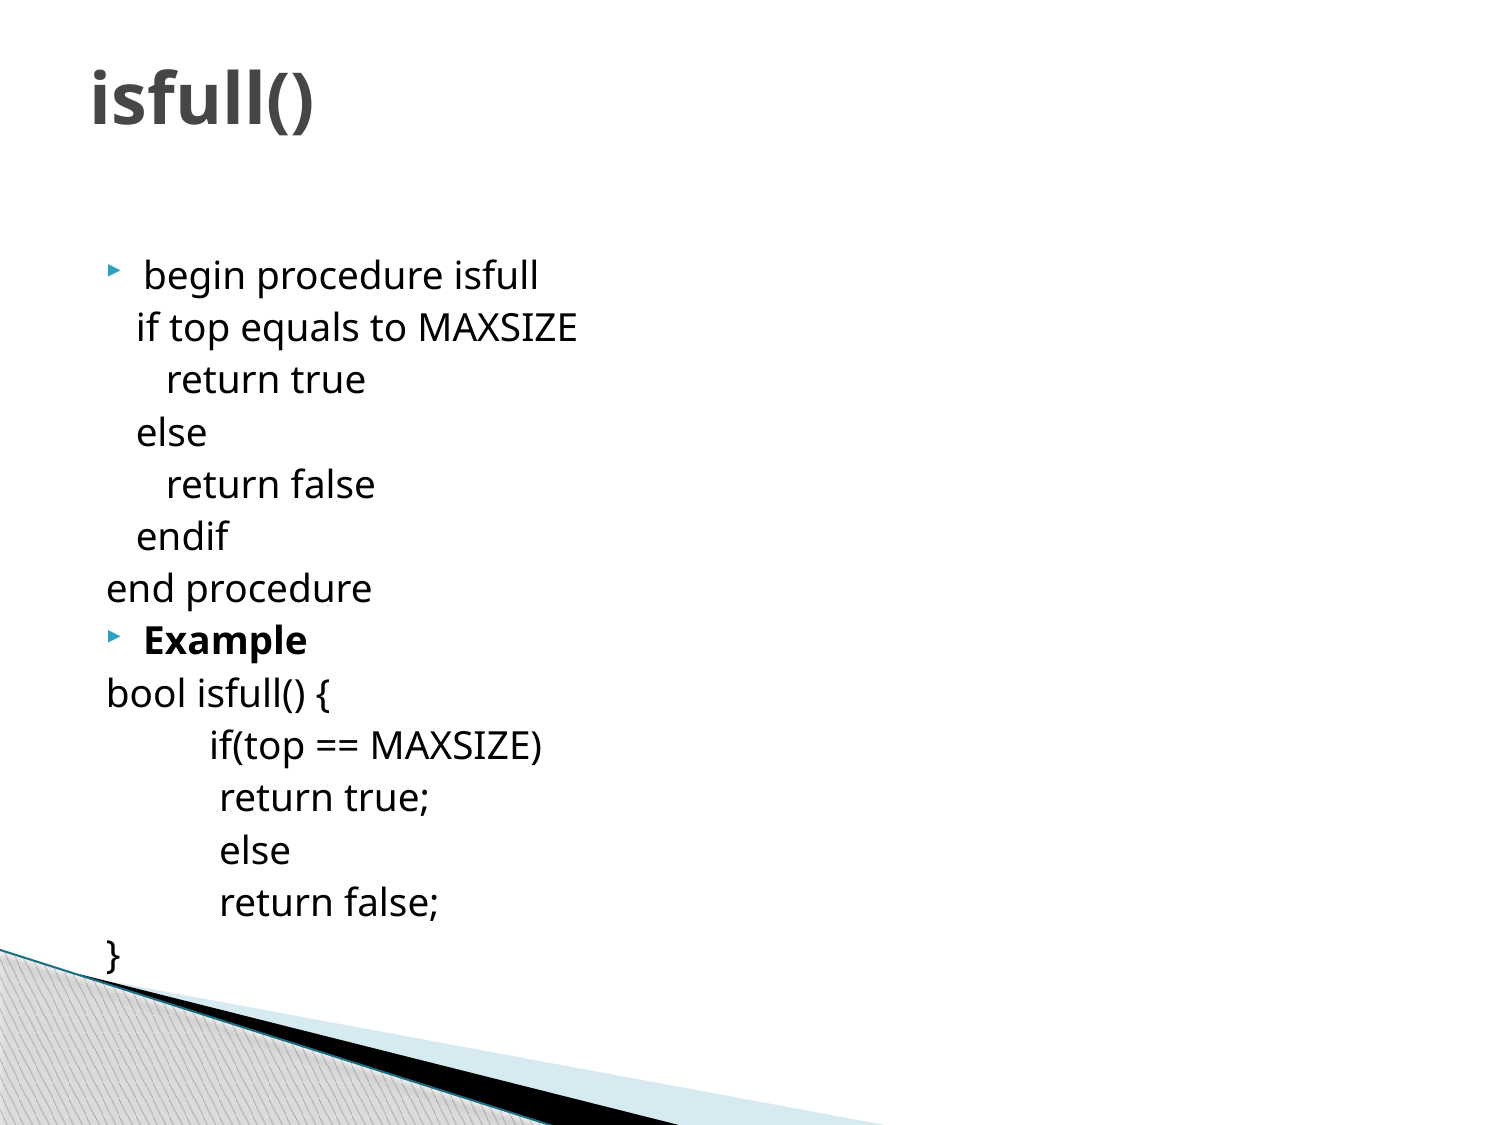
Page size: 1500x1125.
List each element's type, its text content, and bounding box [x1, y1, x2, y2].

list begin procedure isfull if top equals to MAXSIZE return true else return false endif end procedure Example bool isfull() { if(top == MAXSIZE) return true; else return false; } [75, 243, 1425, 986]
title isfull() [75, 45, 1425, 233]
